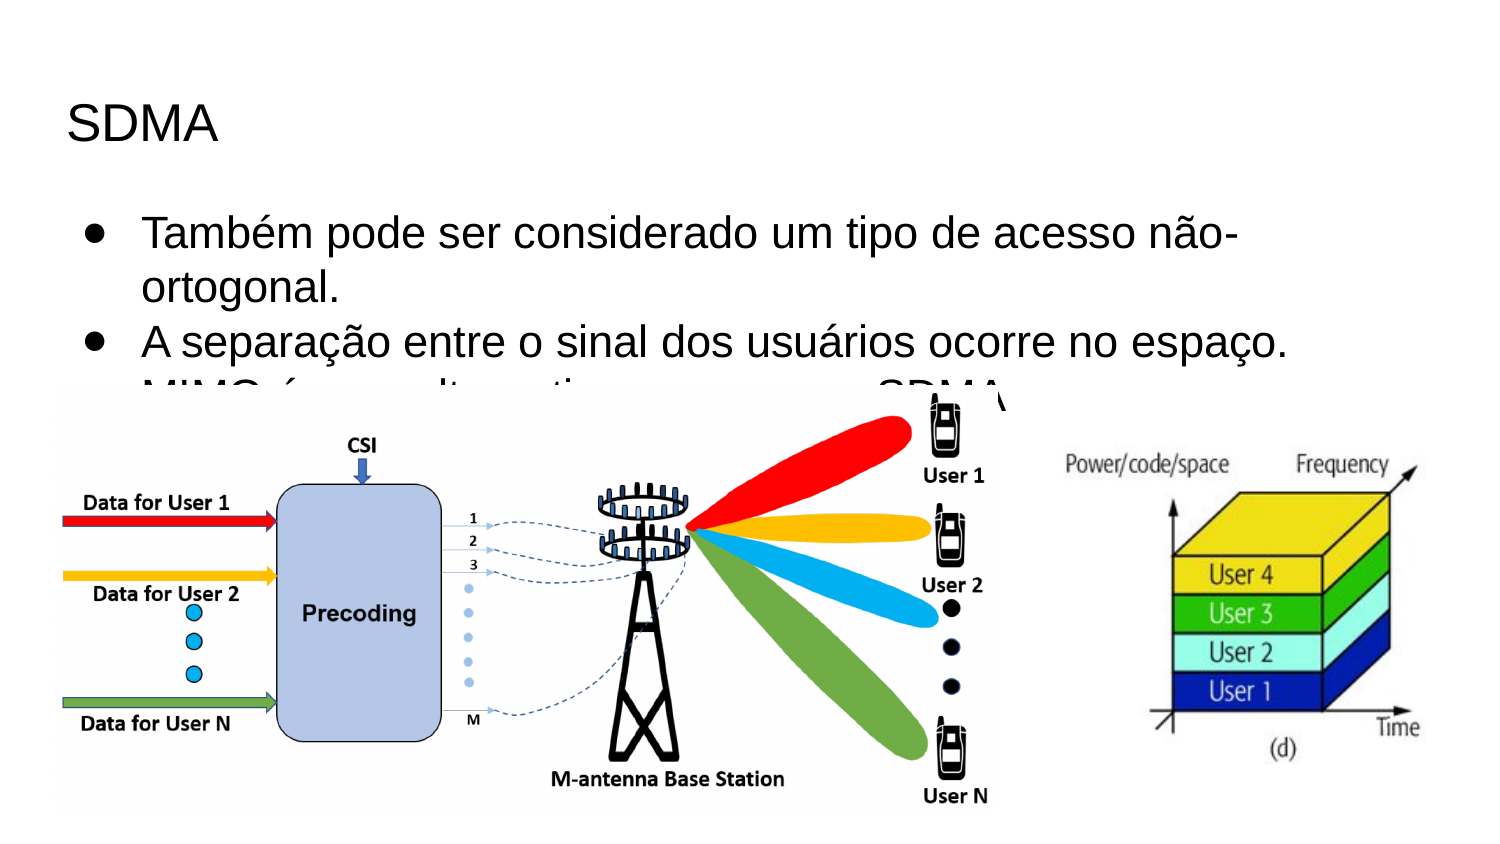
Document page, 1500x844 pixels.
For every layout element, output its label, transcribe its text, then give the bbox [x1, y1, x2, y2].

picture [50, 385, 998, 812]
list Também pode ser considerado um tipo de acesso não-ortogonal. A separação entre o sinal dos usuários ocorre no espaço. MIMO é uma alternativa para prover SDMA [51, 189, 1449, 750]
picture [1039, 445, 1464, 764]
title SDMA [51, 72, 1449, 167]
